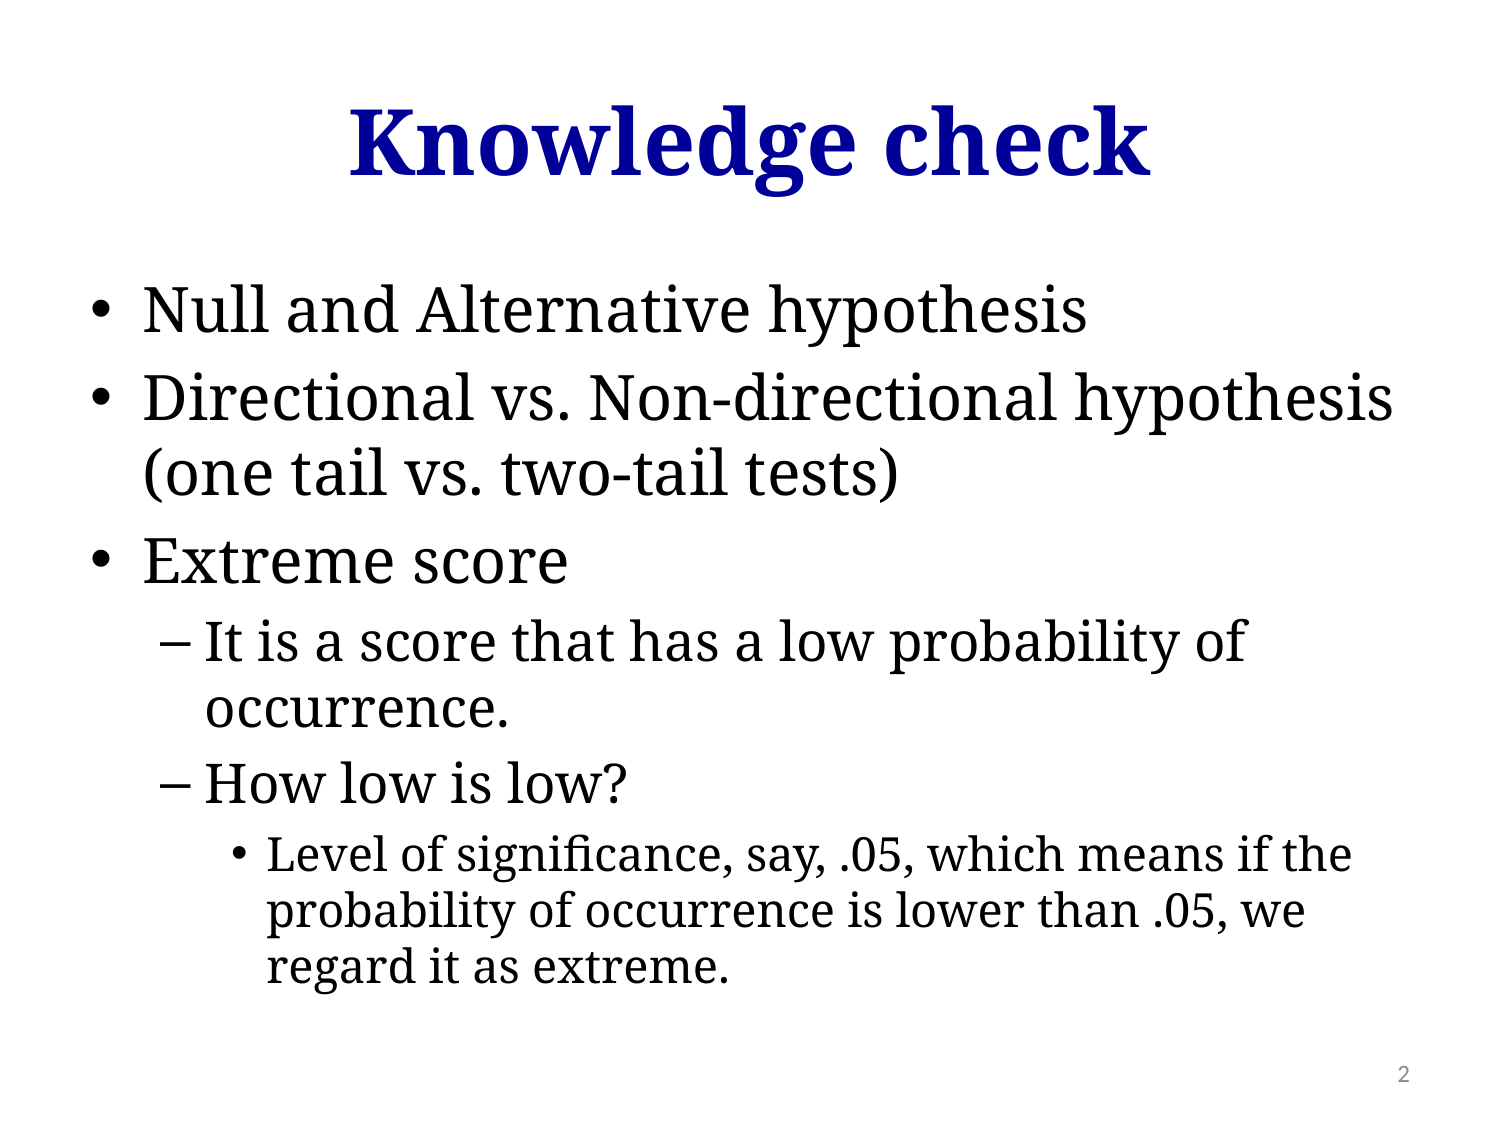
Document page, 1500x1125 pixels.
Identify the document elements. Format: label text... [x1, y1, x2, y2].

title Knowledge check [75, 45, 1425, 233]
list Null and Alternative hypothesis Directional vs. Non-directional hypothesis (one tail vs. two-tail tests) Extreme score It is a score that has a low probability of occurrence. How low is low? Level of significance, say, .05, which means if the probability of occurrence is lower than .05, we regard it as extreme. [75, 262, 1425, 1005]
slide_number 2 [1074, 1042, 1425, 1103]
